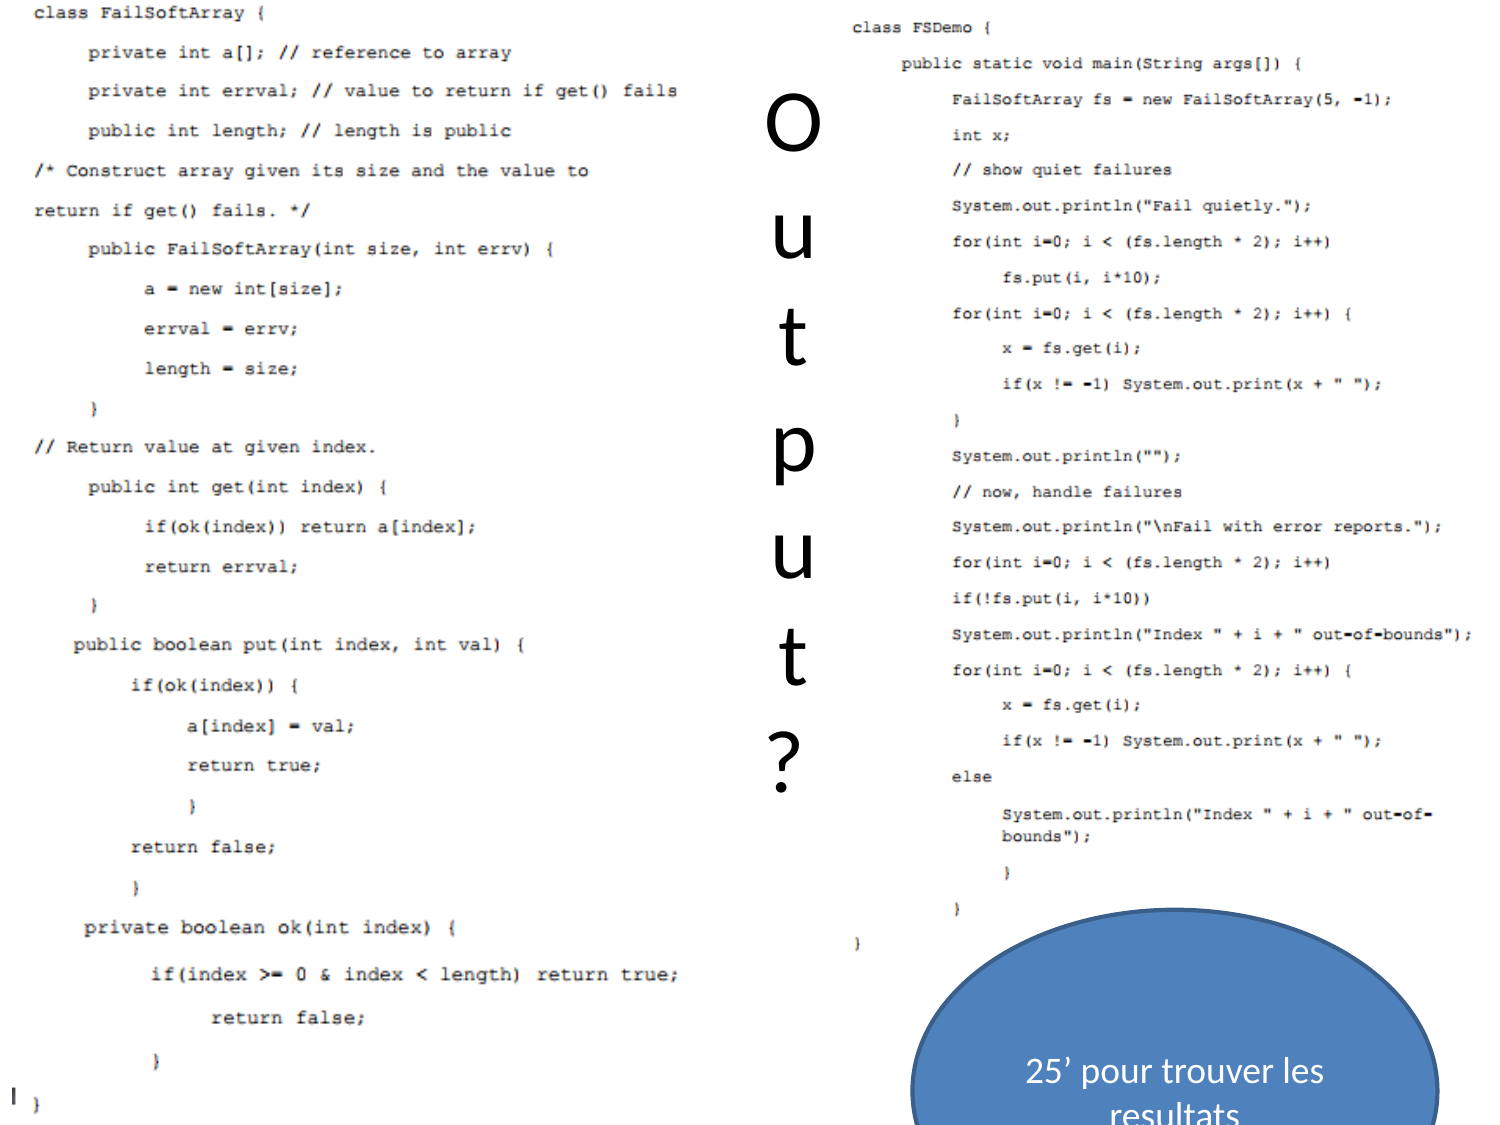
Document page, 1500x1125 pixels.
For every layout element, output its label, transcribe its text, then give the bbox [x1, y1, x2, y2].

picture [843, 9, 1500, 785]
text_box 25’ pour trouver les resultats [910, 969, 1440, 1125]
picture [0, 0, 746, 1123]
title O u t p u t ? [687, 54, 900, 818]
picture [834, 799, 1500, 962]
